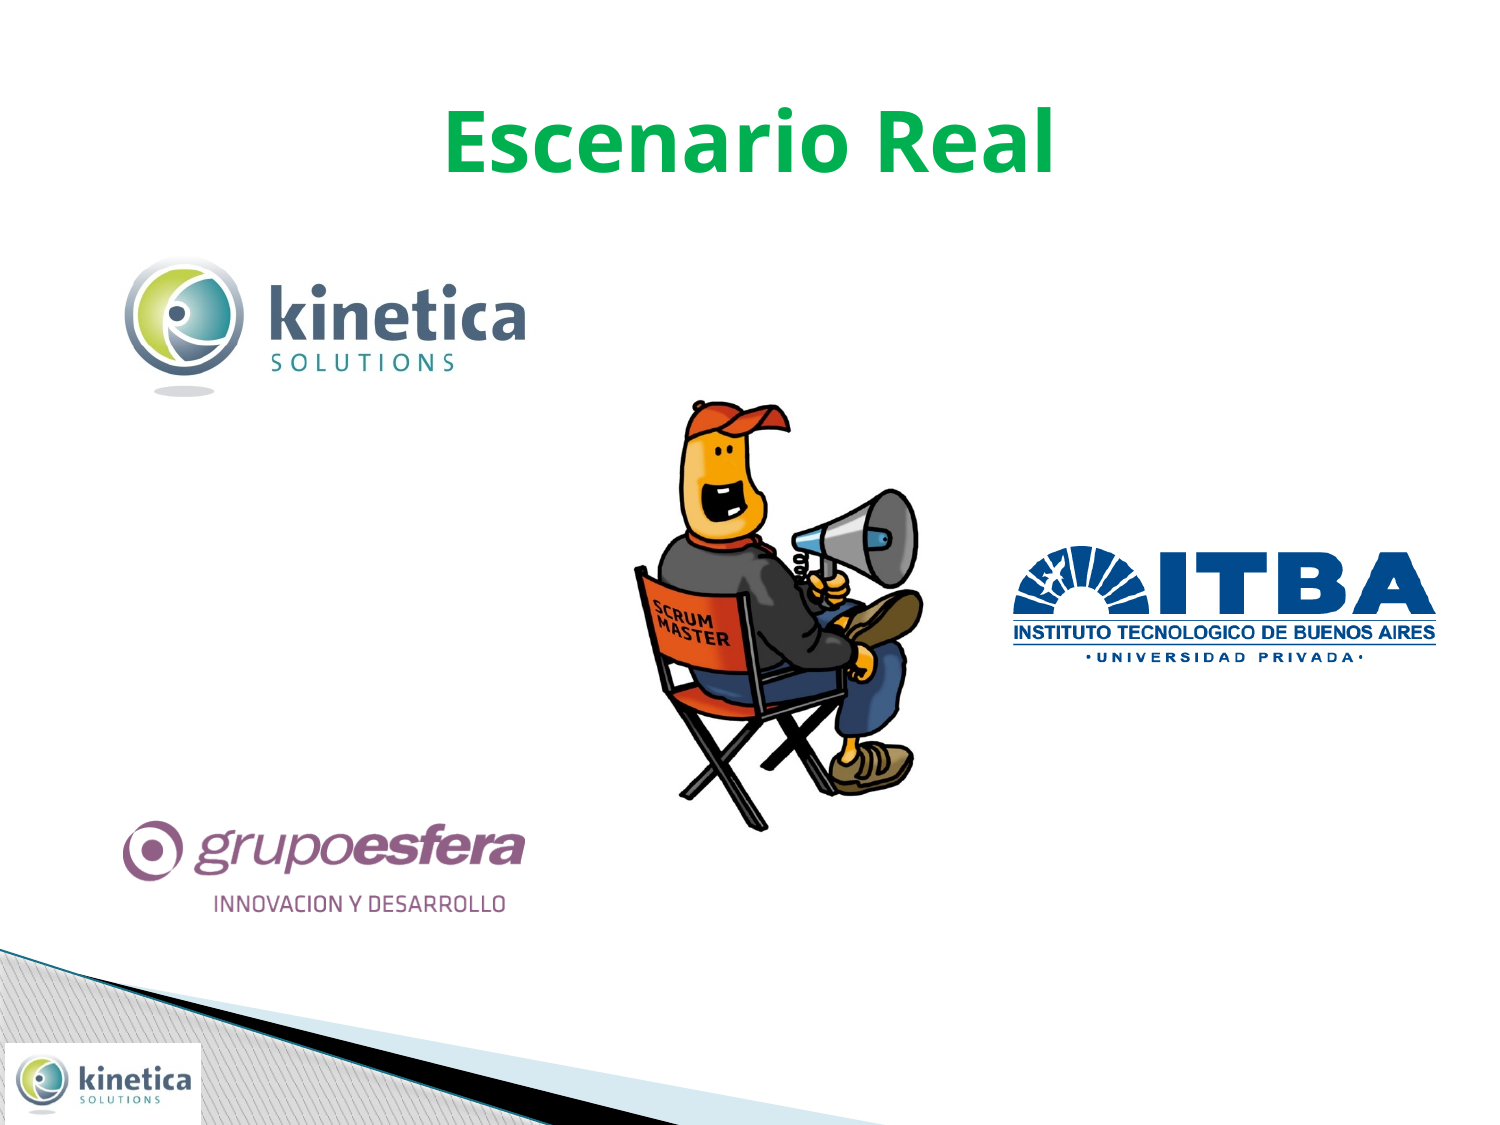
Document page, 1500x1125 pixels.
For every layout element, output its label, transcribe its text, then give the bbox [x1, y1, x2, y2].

picture [5, 1043, 201, 1125]
picture [99, 232, 549, 421]
picture [631, 361, 928, 846]
title Escenario Real [75, 45, 1425, 233]
picture [123, 816, 525, 917]
picture [985, 518, 1462, 688]
